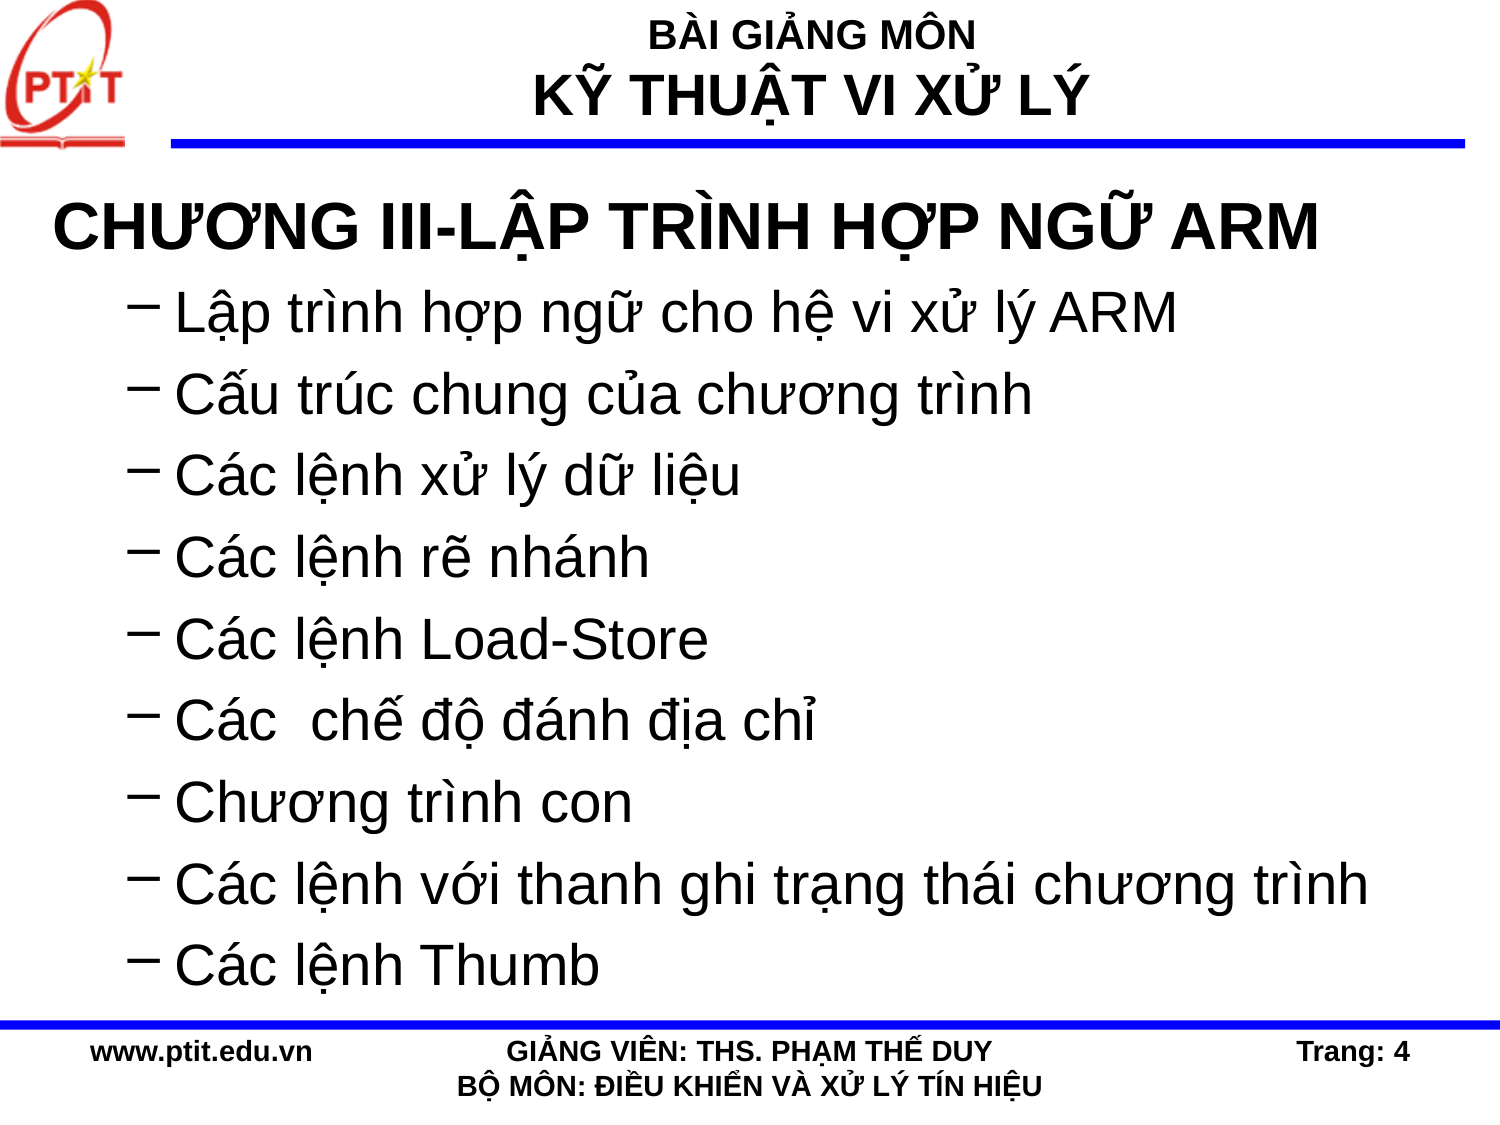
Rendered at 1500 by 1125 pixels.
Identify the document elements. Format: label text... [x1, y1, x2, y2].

footer GIẢNG VIÊN: THS. PHẠM THẾ DUY BỘ MÔN: ĐIỀU KHIỂN VÀ XỬ LÝ TÍN HIỆU [387, 1024, 1074, 1103]
list CHƯƠNG III-LẬP TRÌNH HỢP NGỮ ARM Lập trình hợp ngữ cho hệ vi xử lý ARM Cấu trúc chung của chương trình Các lệnh xử lý dữ liệu Các lệnh rẽ nhánh Các lệnh Load-Store Các chế độ đánh địa chỉ Chương trình con Các lệnh với thanh ghi trạng thái chương trình Các lệnh Thumb [37, 174, 1463, 1006]
slide_number www.ptit.edu.vn [74, 1024, 387, 1103]
picture [0, 0, 125, 150]
slide_number Trang: 4 [1074, 1024, 1426, 1103]
